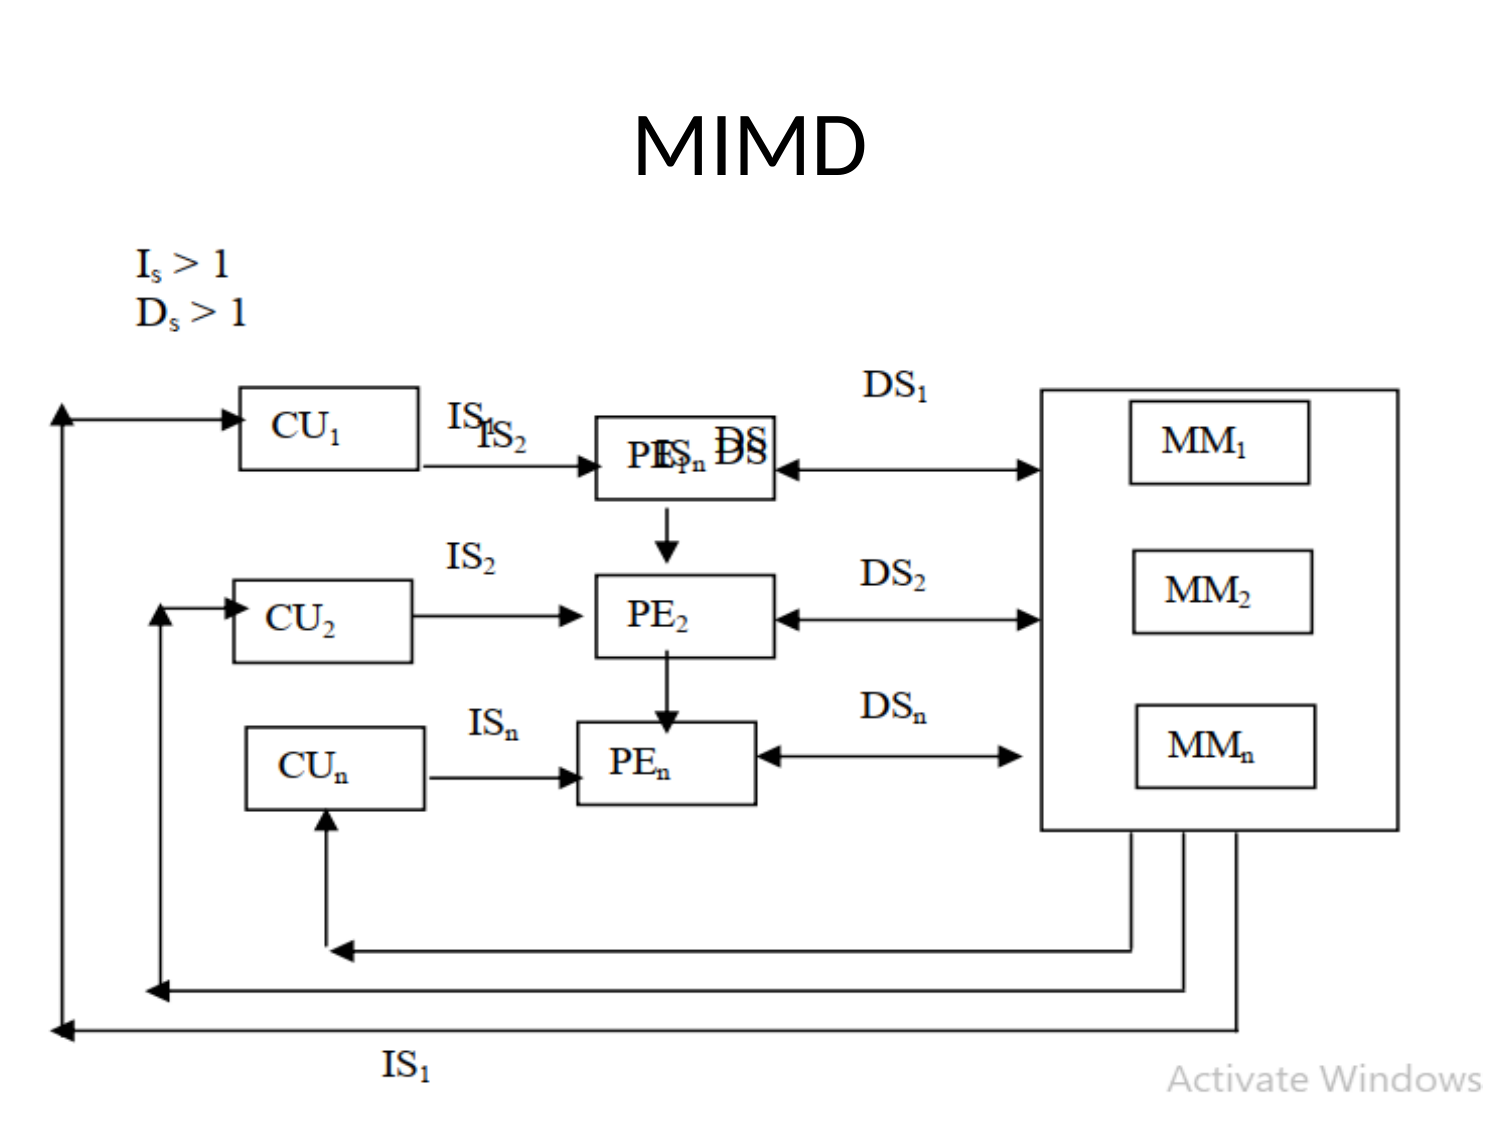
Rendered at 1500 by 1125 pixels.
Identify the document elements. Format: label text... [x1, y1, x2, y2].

title MIMD [75, 45, 1425, 230]
picture [17, 231, 1483, 1095]
